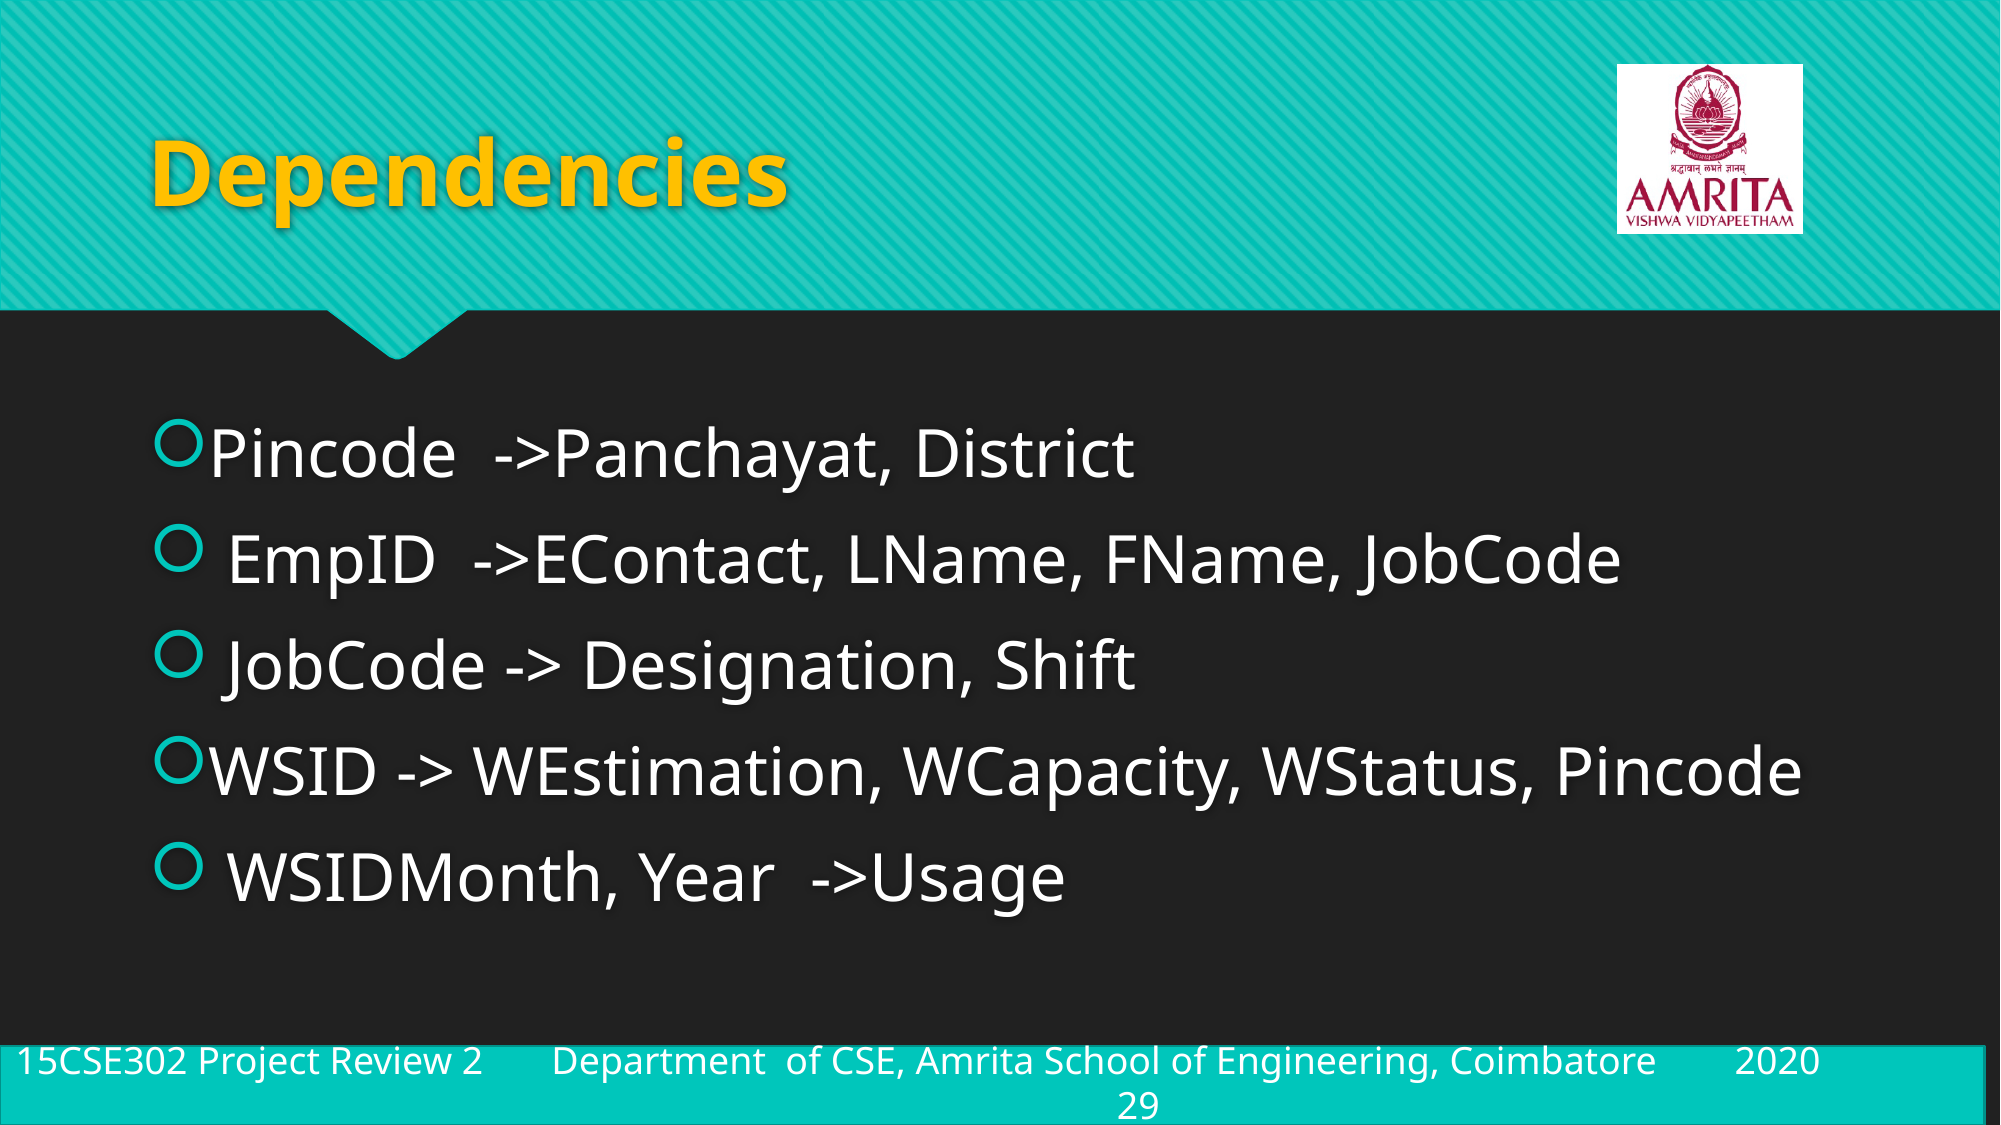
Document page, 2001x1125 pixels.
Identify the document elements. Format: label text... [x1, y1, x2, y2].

picture [1617, 64, 1803, 73]
title Dependencies [132, 73, 1868, 233]
list Pincode ->Panchayat, District EmpID ->EContact, LName, FName, JobCode JobCode -> Designation, Shift WSID -> WEstimation, WCapacity, WStatus, Pincode WSIDMonth, Year ->Usage [134, 364, 1866, 962]
